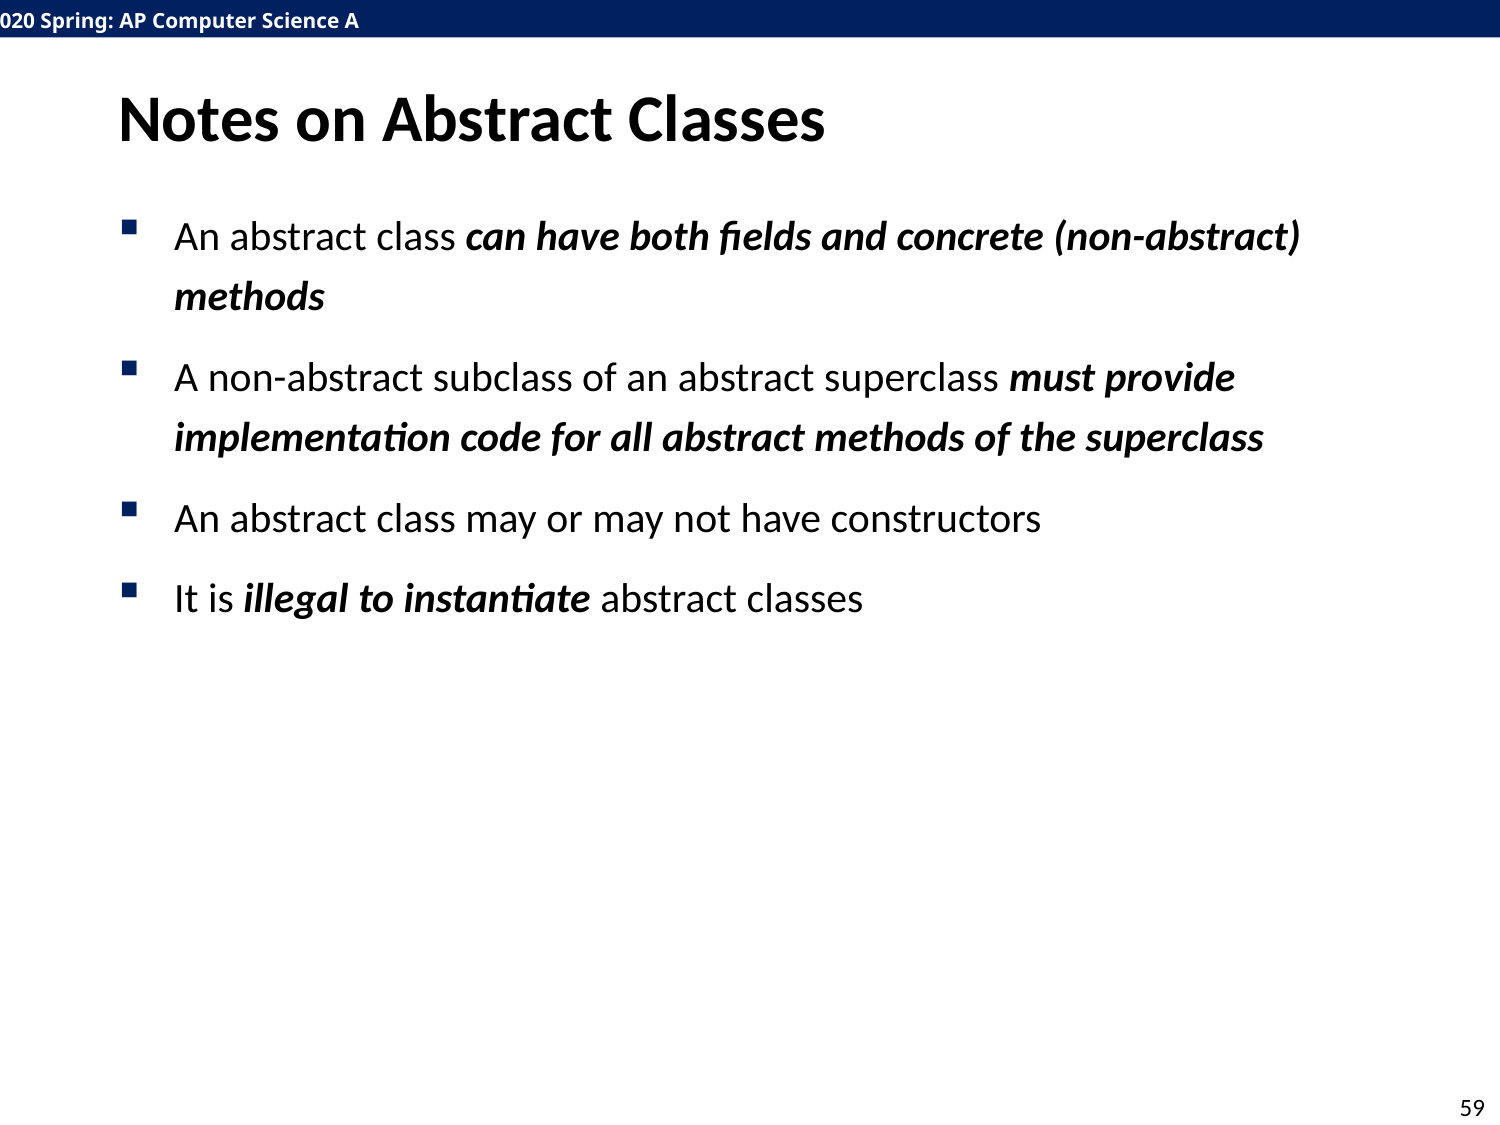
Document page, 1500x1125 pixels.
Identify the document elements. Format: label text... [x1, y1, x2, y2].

list An abstract class can have both fields and concrete (non-abstract) methods A non-abstract subclass of an abstract superclass must provide implementation code for all abstract methods of the superclass An abstract class may or may not have constructors It is illegal to instantiate abstract classes [103, 191, 1397, 1066]
title Notes on Abstract Classes [103, 59, 1397, 170]
slide_number 59 [1405, 1087, 1500, 1125]
